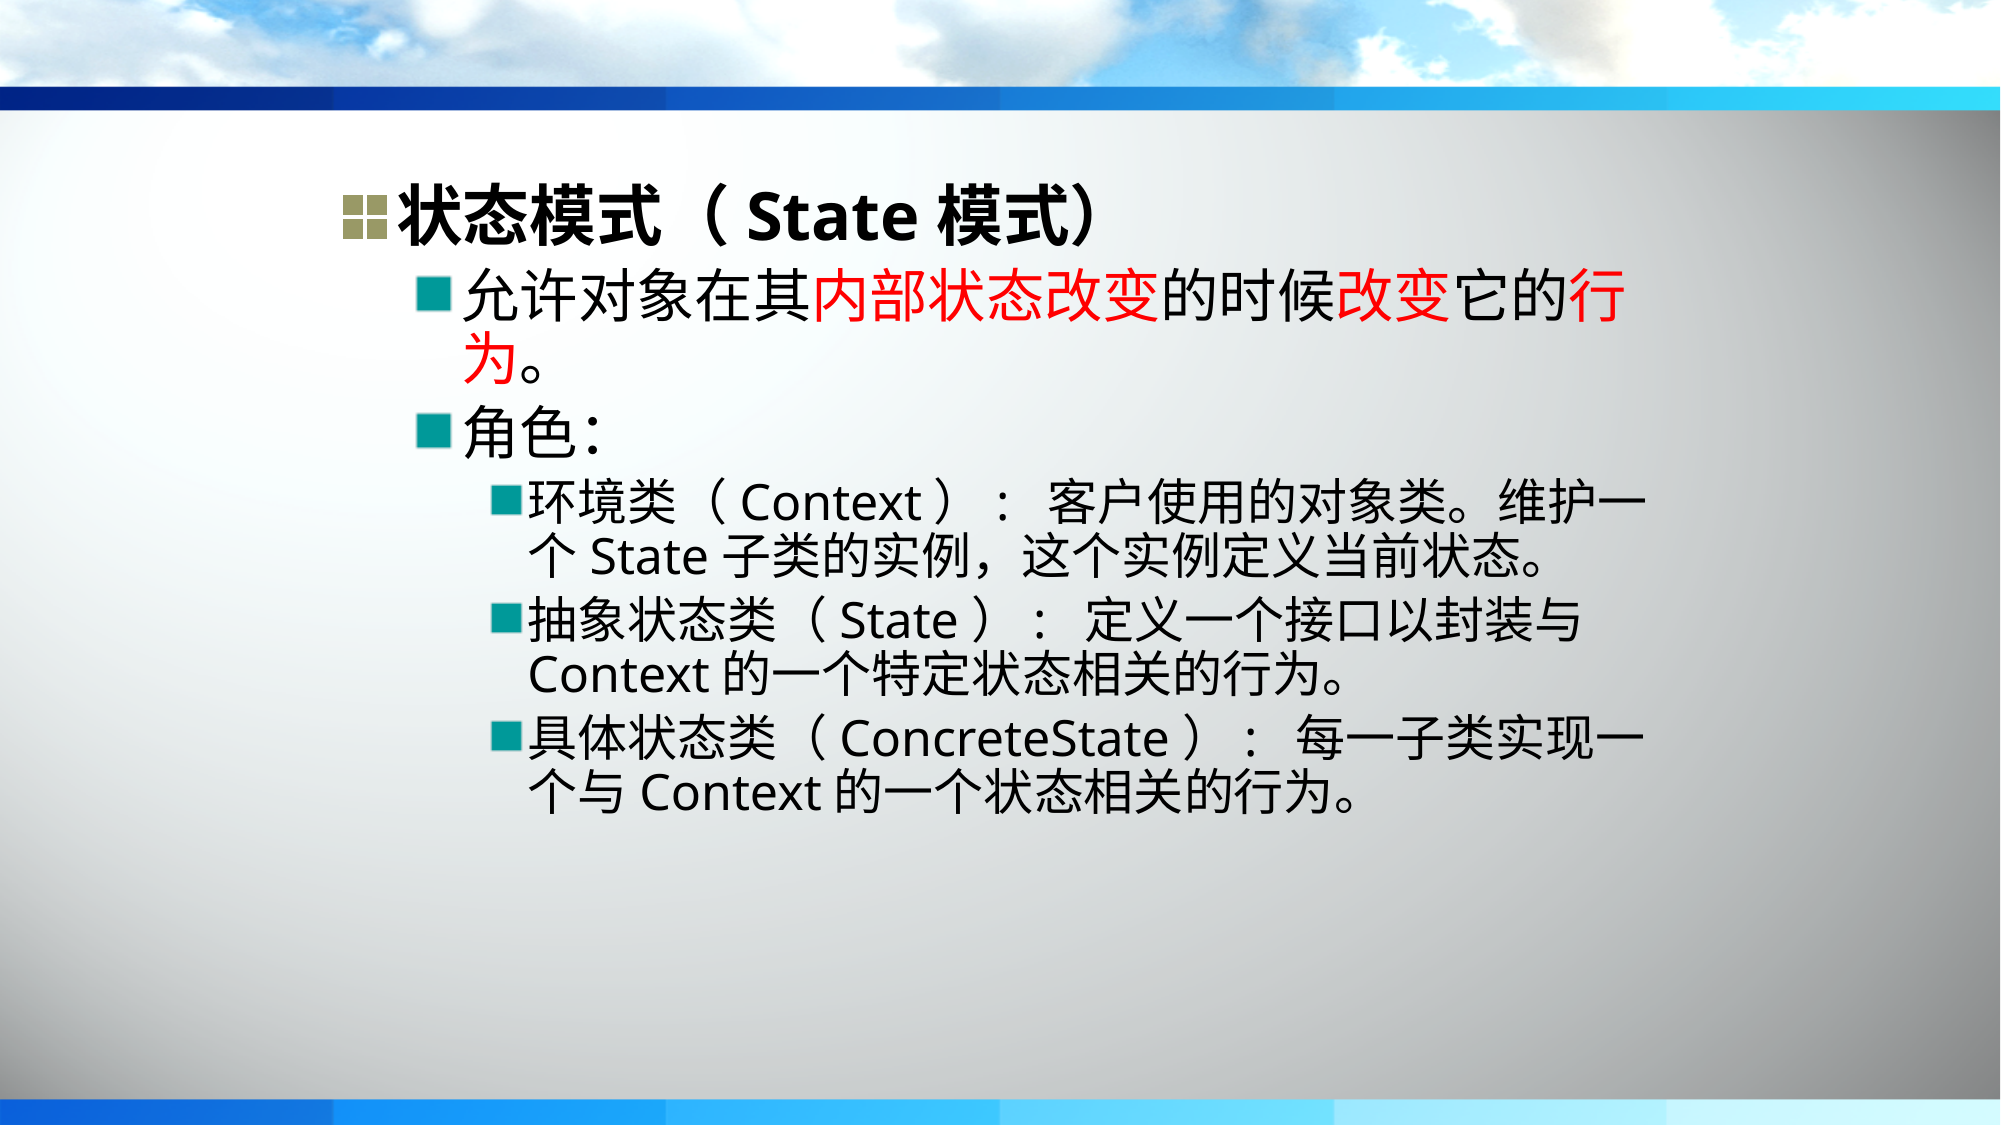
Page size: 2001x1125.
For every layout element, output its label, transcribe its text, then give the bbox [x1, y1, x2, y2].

list 状态模式（State模式） 允许对象在其内部状态改变的时候改变它的行为。 角色： 环境类（Context）: 客户使用的对象类。维护一个State子类的实例，这个实例定义当前状态。 抽象状态类（State）: 定义一个接口以封装与Context的一个特定状态相关的行为。 具体状态类（ConcreteState）: 每一子类实现一个与Context的一个状态相关的行为。 [324, 175, 1668, 1055]
picture [0, 0, 2001, 1125]
